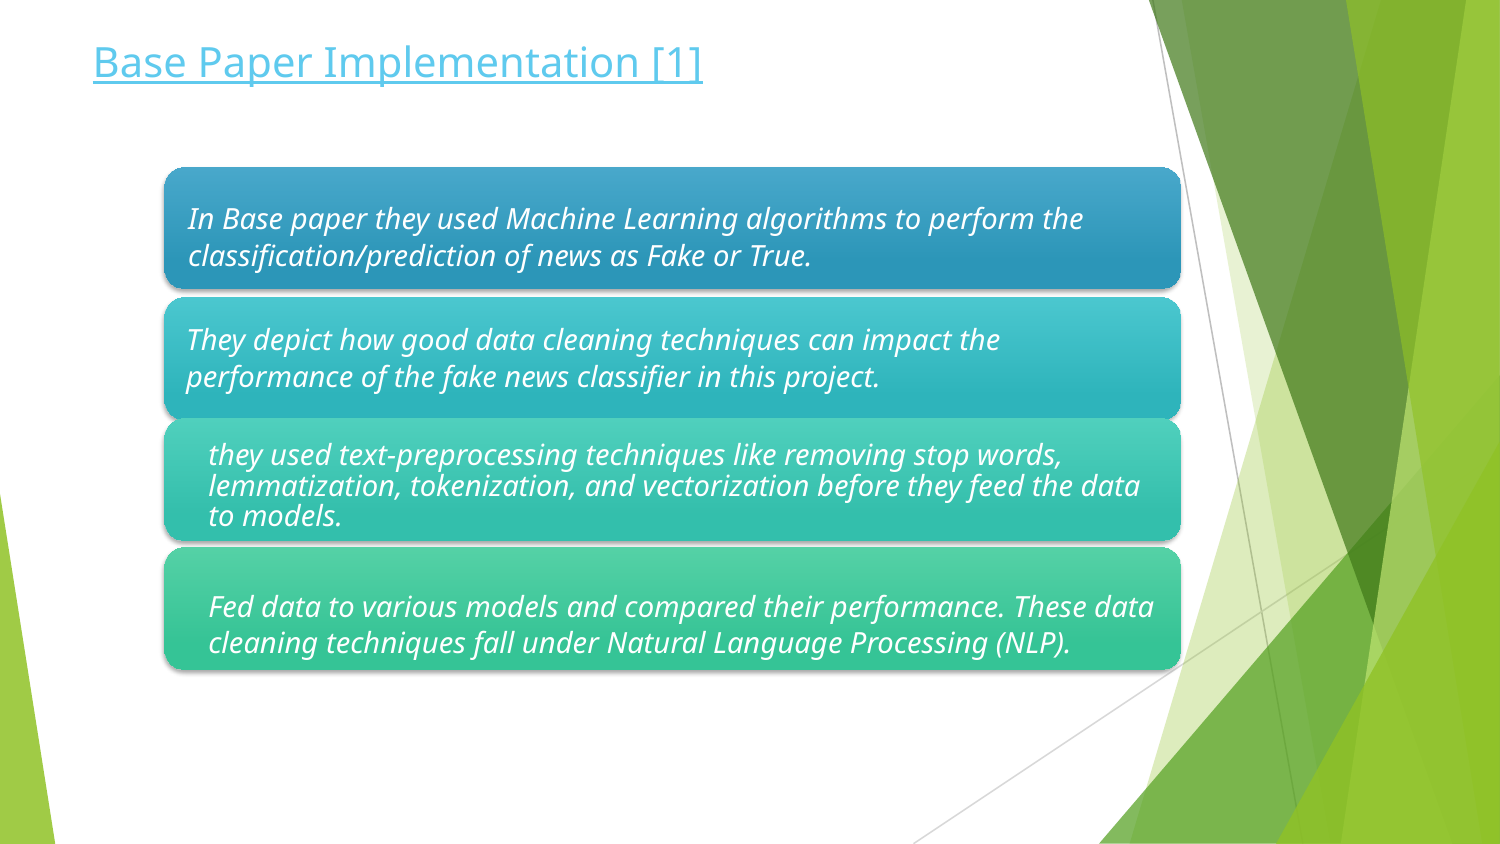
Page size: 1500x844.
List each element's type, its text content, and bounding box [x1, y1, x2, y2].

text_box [155, 164, 1187, 294]
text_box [155, 294, 1187, 415]
text_box Base Paper Implementation [1] [45, 33, 749, 86]
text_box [155, 416, 1187, 680]
